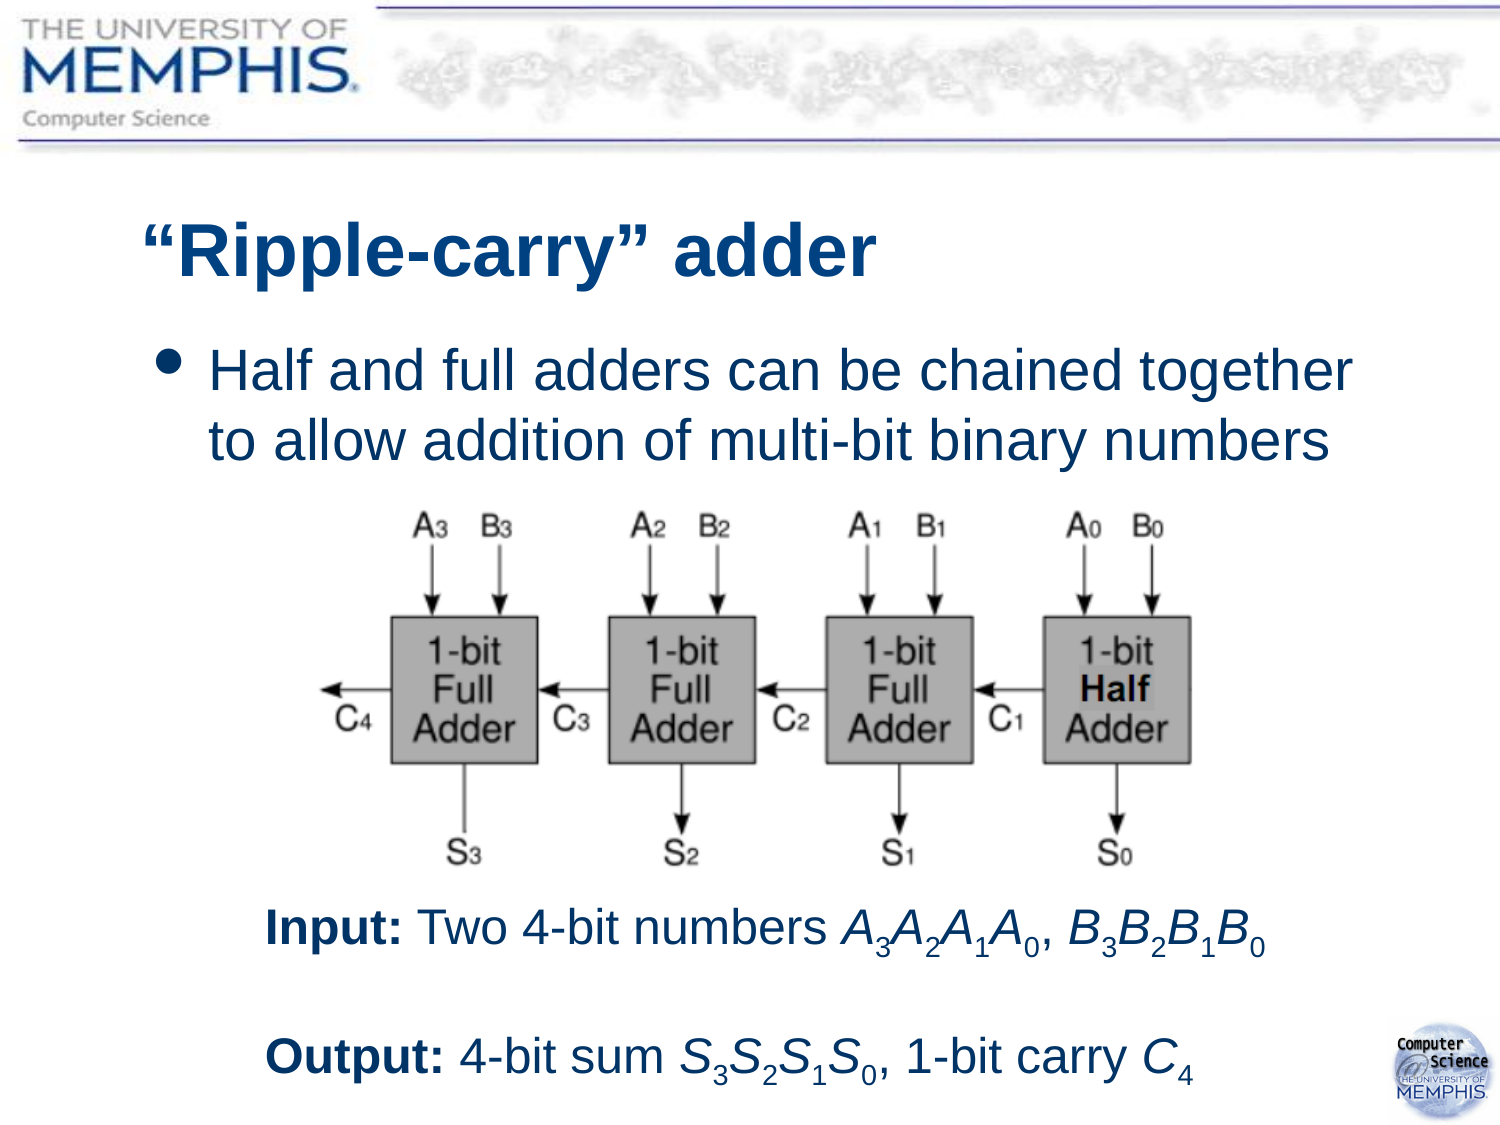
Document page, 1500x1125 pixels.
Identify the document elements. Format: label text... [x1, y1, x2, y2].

list Half and full adders can be chained together to allow addition of multi-bit binary numbers [137, 324, 1400, 999]
picture [287, 487, 1226, 880]
picture [1387, 1017, 1500, 1125]
title “Ripple-carry” adder [124, 162, 1426, 301]
text_box Input: Two 4-bit numbers A3A2A1A0, B3B2B1B0 Output: 4-bit sum S3S2S1S0, 1-bit carry C4 [249, 887, 1338, 1099]
picture [0, 0, 1500, 163]
